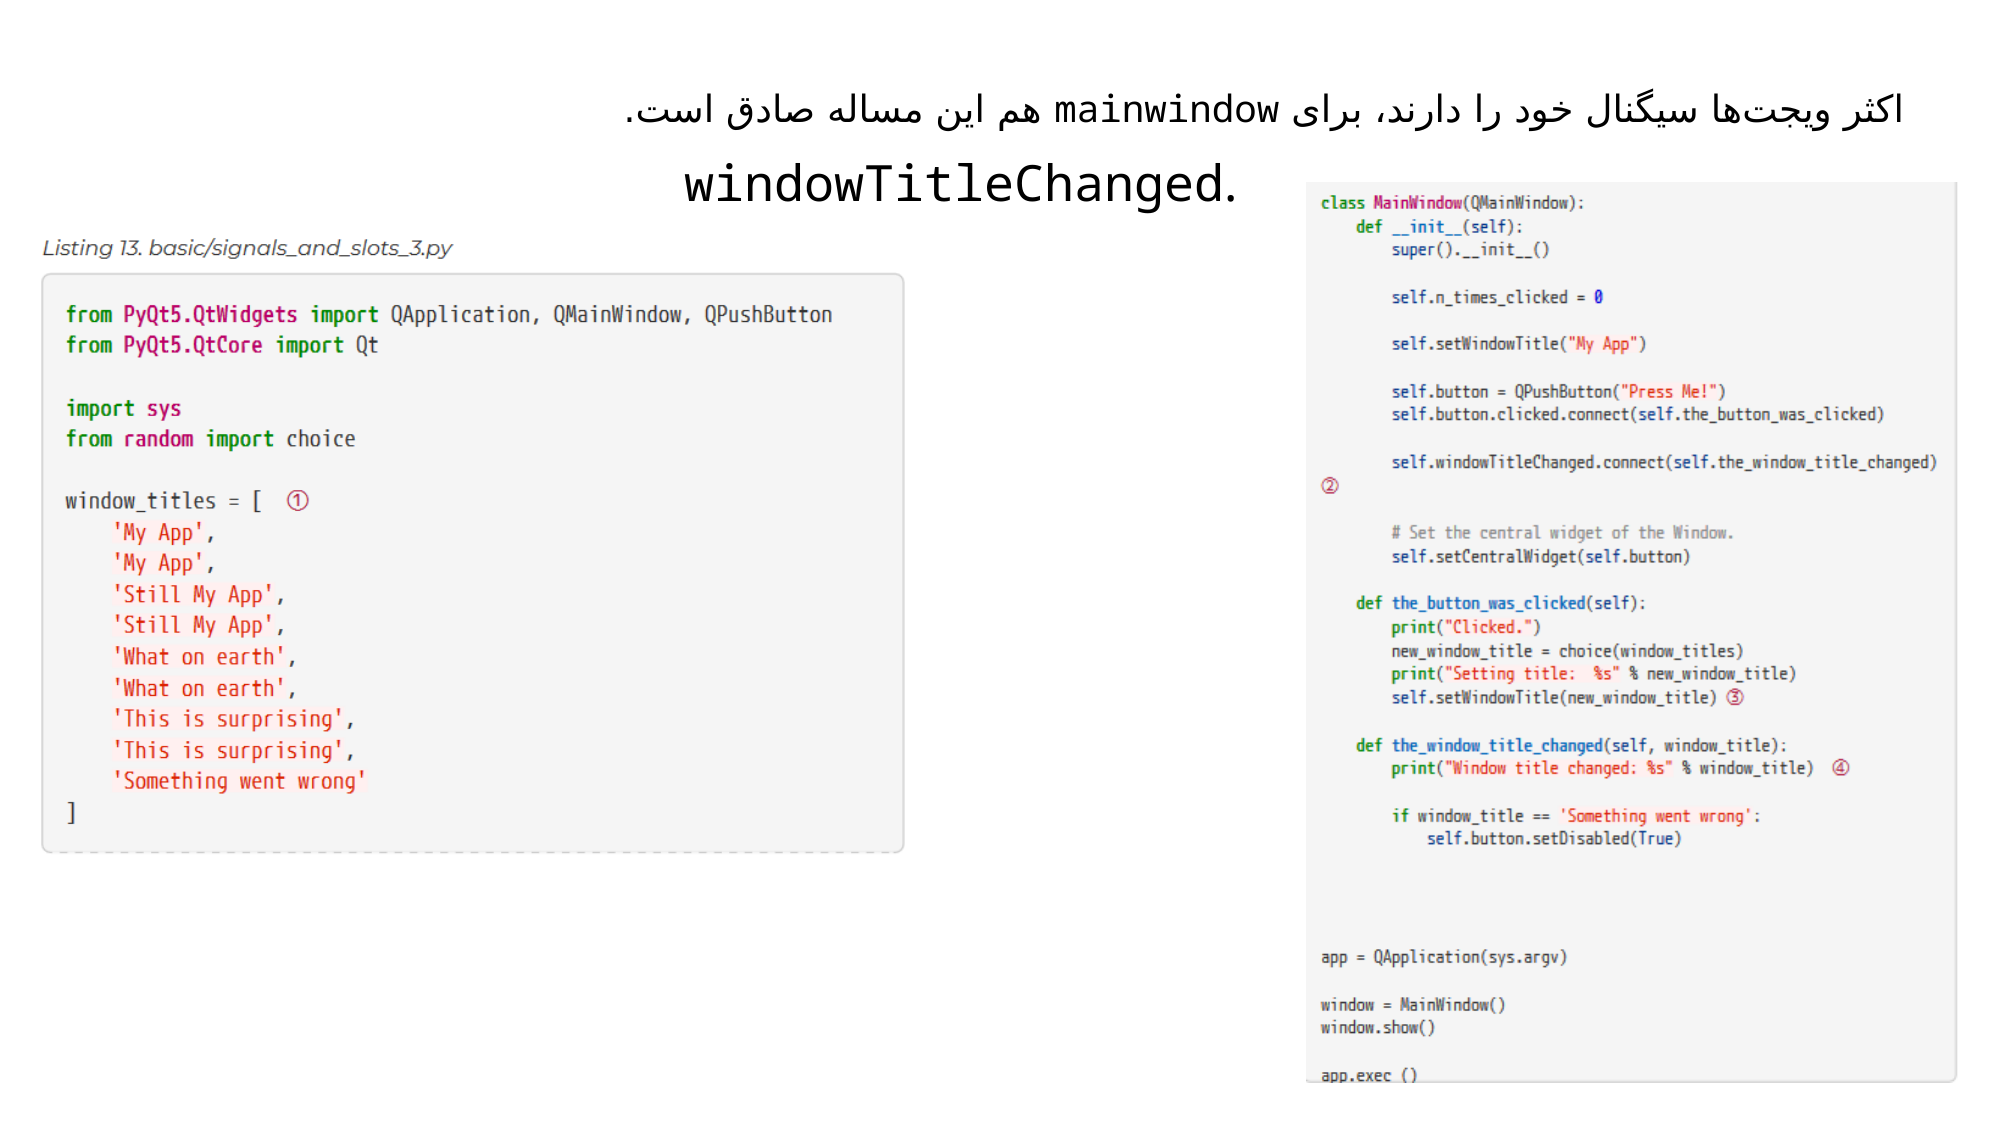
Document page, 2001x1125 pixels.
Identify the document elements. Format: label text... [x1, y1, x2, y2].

text_box اکثر ویجت‌ها سیگنال خود را دارند، برای mainwindow هم این مساله صادق است. [608, 78, 1919, 138]
text_box .windowTitleChanged [669, 144, 1253, 220]
picture [22, 226, 928, 874]
picture [1306, 182, 1968, 1083]
